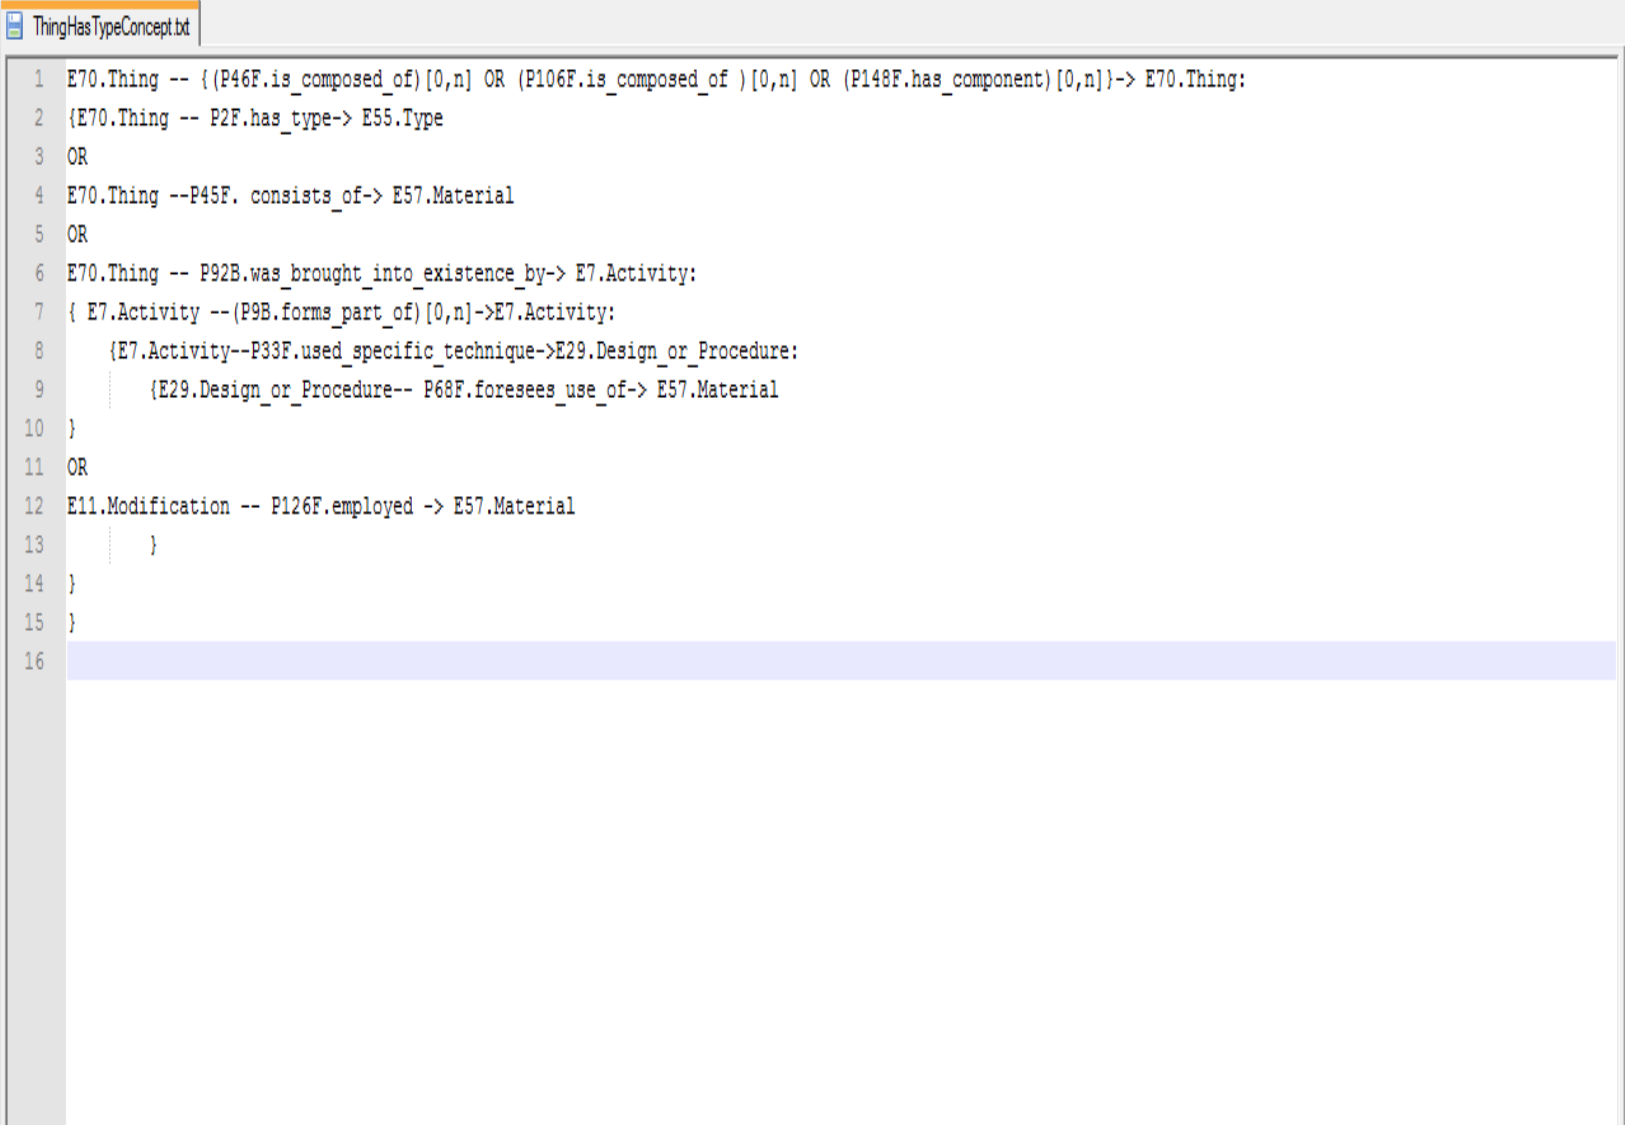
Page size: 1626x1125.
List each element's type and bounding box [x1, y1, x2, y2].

list [0, 0, 1625, 1125]
